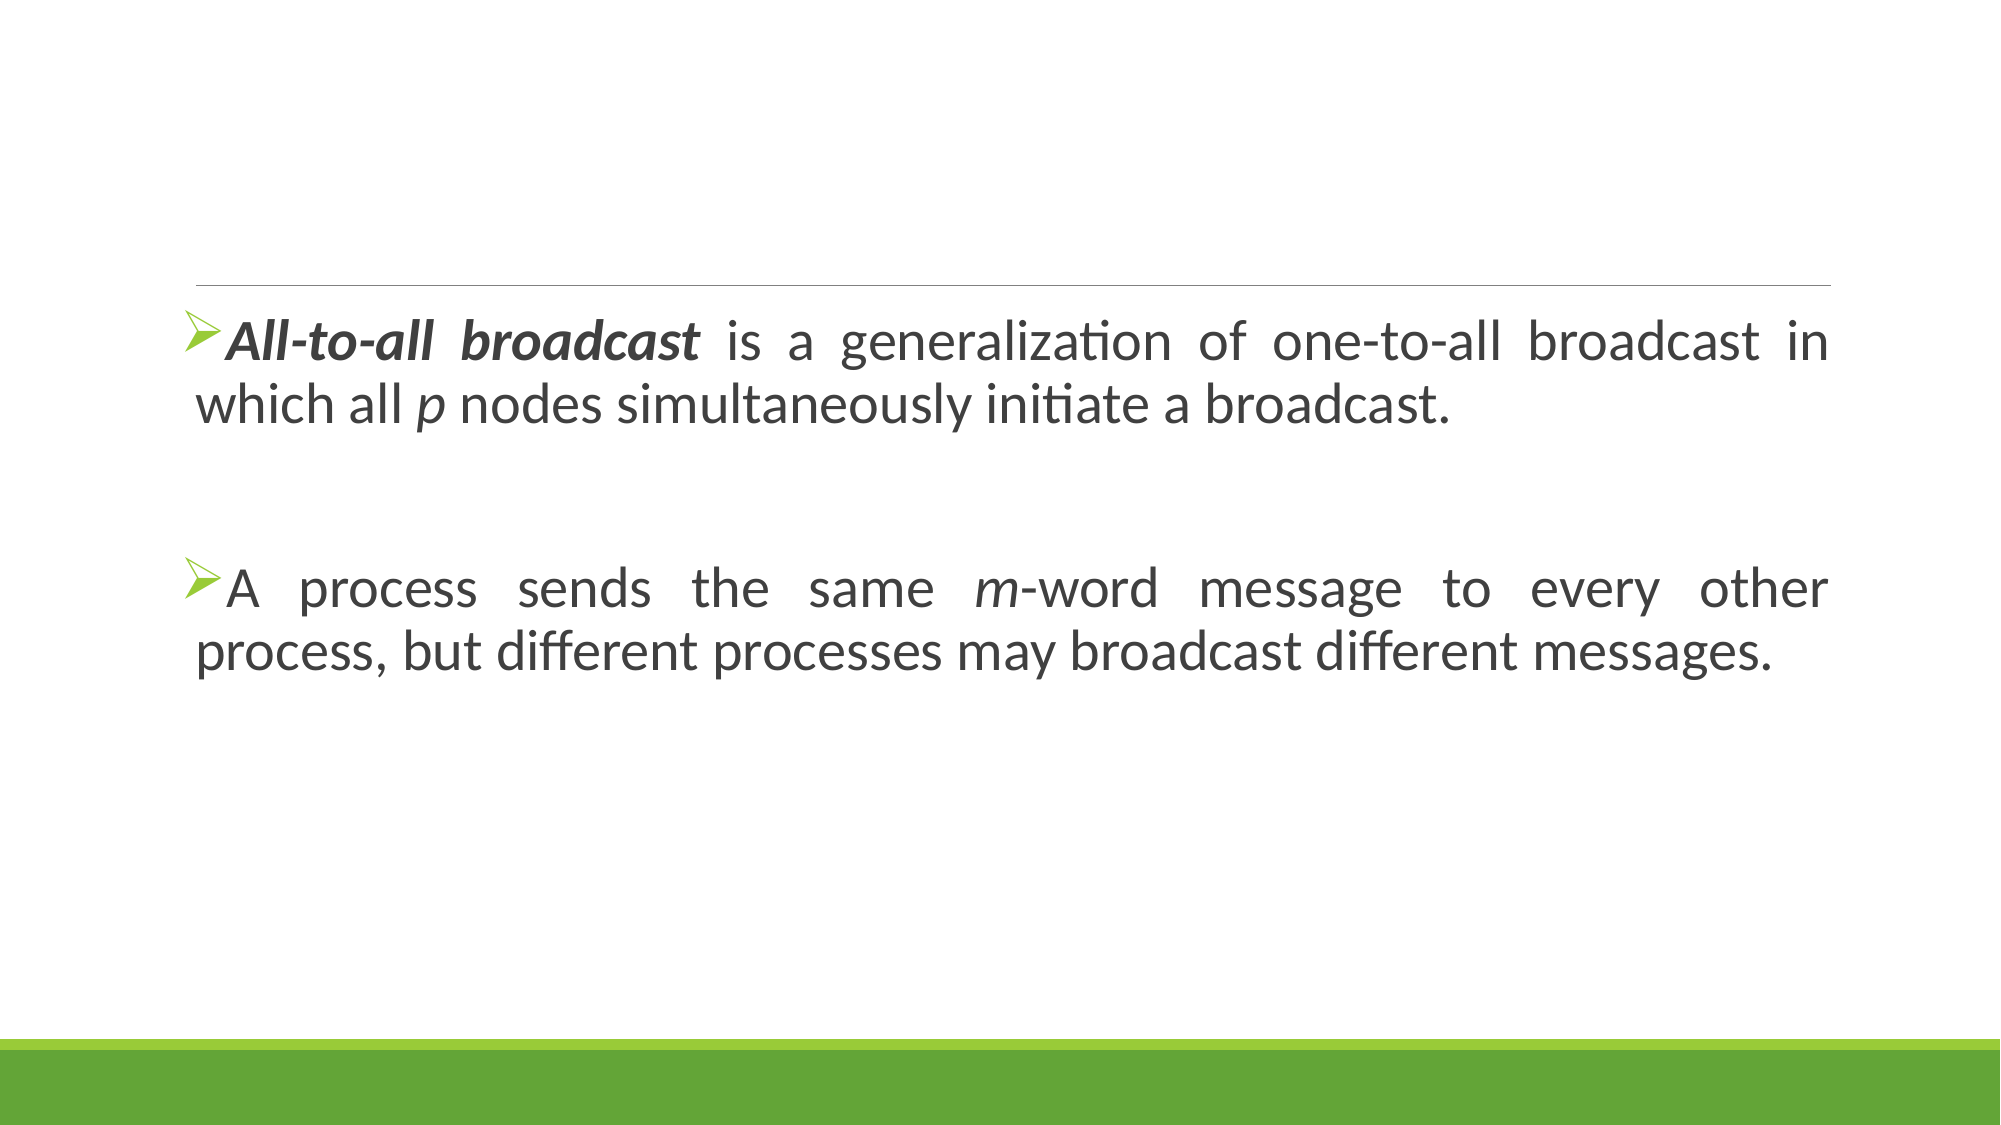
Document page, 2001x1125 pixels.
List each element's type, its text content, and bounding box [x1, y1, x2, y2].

list All-to-all broadcast is a generalization of one-to-all broadcast in which all p nodes simultaneously initiate a broadcast. A process sends the same m-word message to every other process, but different processes may broadcast different messages. [180, 302, 1830, 963]
